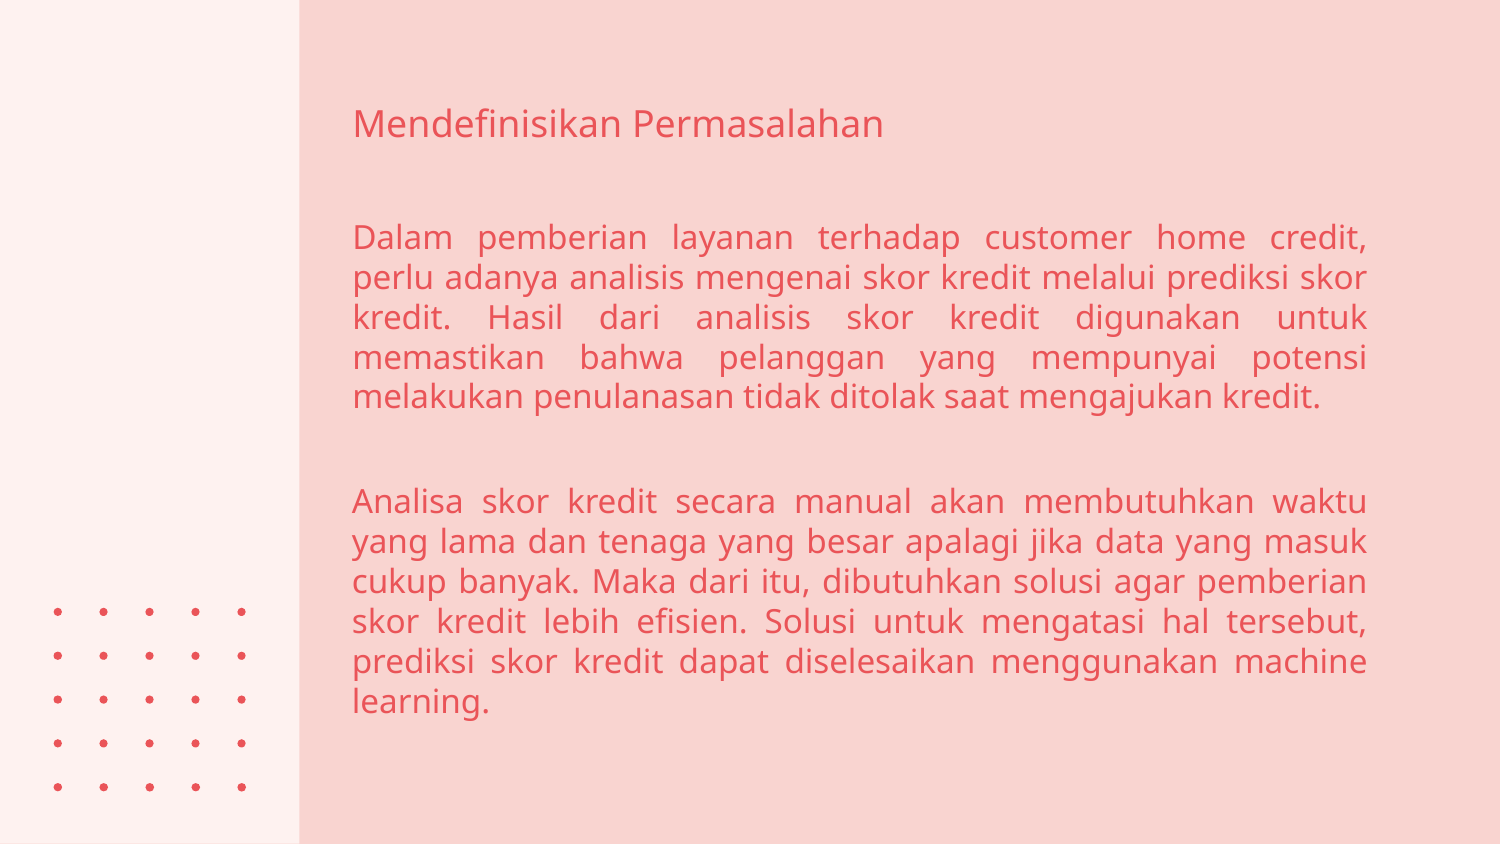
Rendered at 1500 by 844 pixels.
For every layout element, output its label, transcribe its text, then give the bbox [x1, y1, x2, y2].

text_box Analisa skor kredit secara manual akan membutuhkan waktu yang lama dan tenaga yang besar apalagi jika data yang masuk cukup banyak. Maka dari itu, dibutuhkan solusi agar pemberian skor kredit lebih efisien. Solusi untuk mengatasi hal tersebut, prediksi skor kredit dapat diselesaikan menggunakan machine learning. [337, 473, 1385, 728]
title Mendefinisikan Permasalahan [337, 85, 1312, 175]
subtitle Dalam pemberian layanan terhadap customer home credit, perlu adanya analisis mengenai skor kredit melalui prediksi skor kredit. Hasil dari analisis skor kredit digunakan untuk memastikan bahwa pelanggan yang mempunyai potensi melakukan penulanasan tidak ditolak saat mengajukan kredit. [337, 174, 1385, 458]
